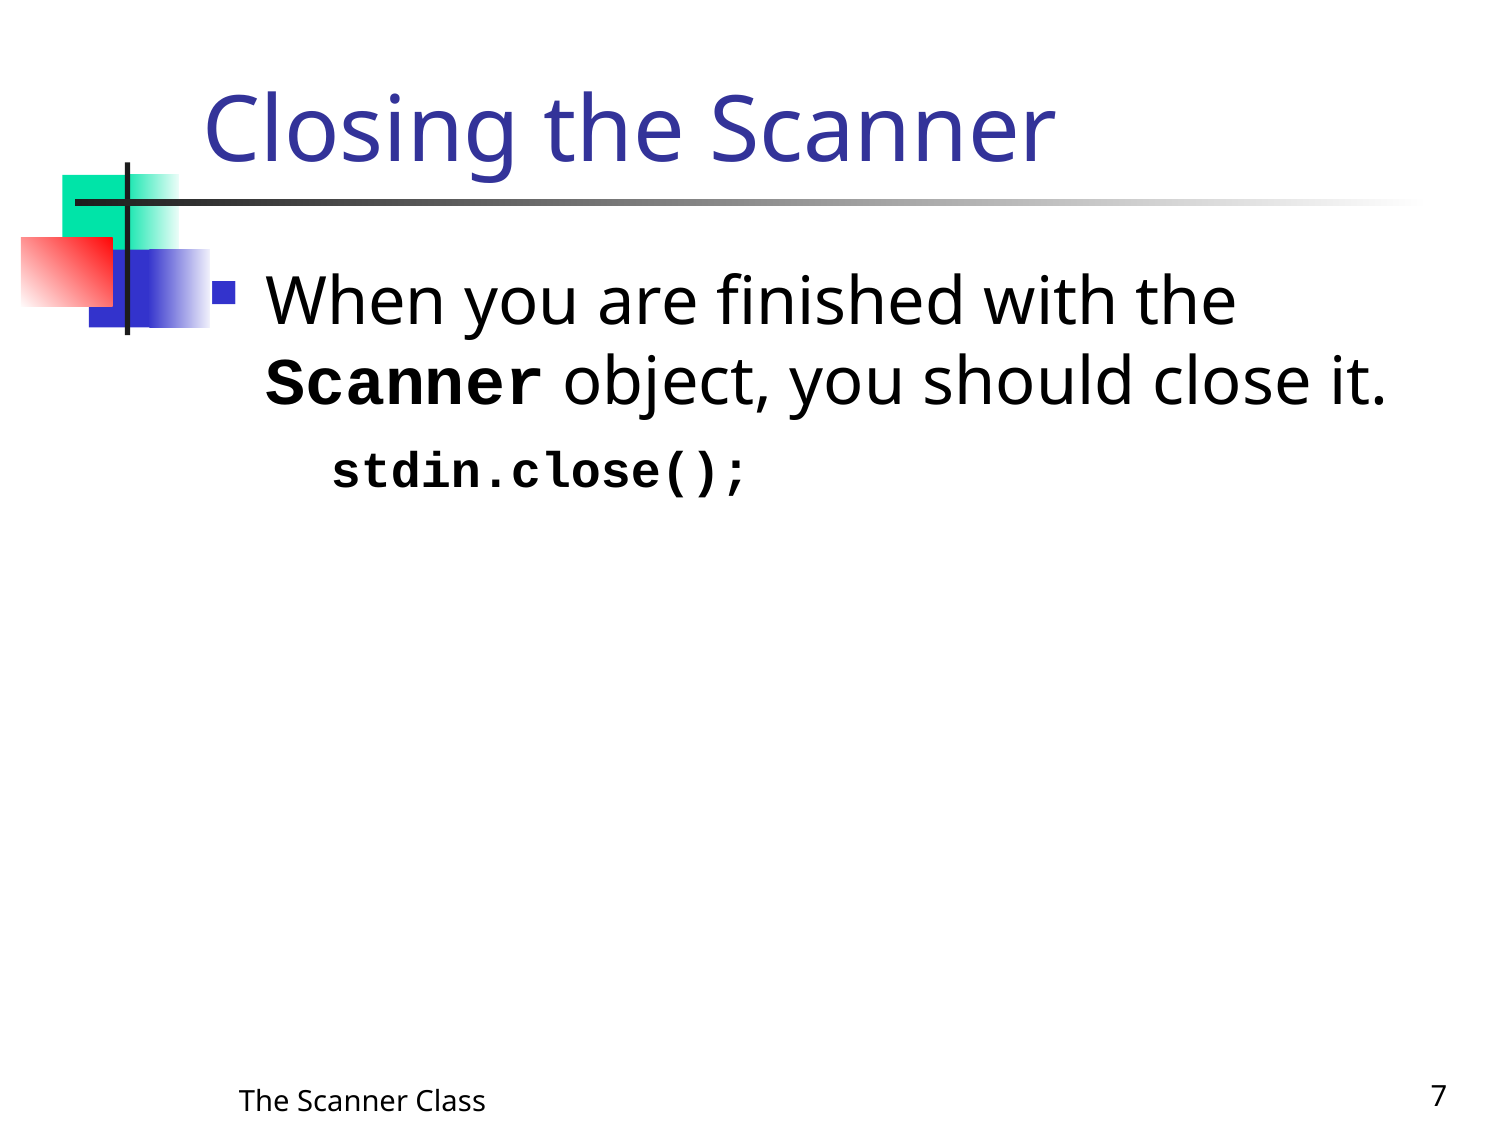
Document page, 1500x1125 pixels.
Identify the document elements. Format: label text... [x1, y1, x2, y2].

footer The Scanner Class [37, 1049, 688, 1125]
title Closing the Scanner [187, 0, 1467, 188]
slide_number 7 [1149, 1049, 1463, 1125]
list When you are finished with the Scanner object, you should close it. stdin.close(); [193, 249, 1470, 1007]
